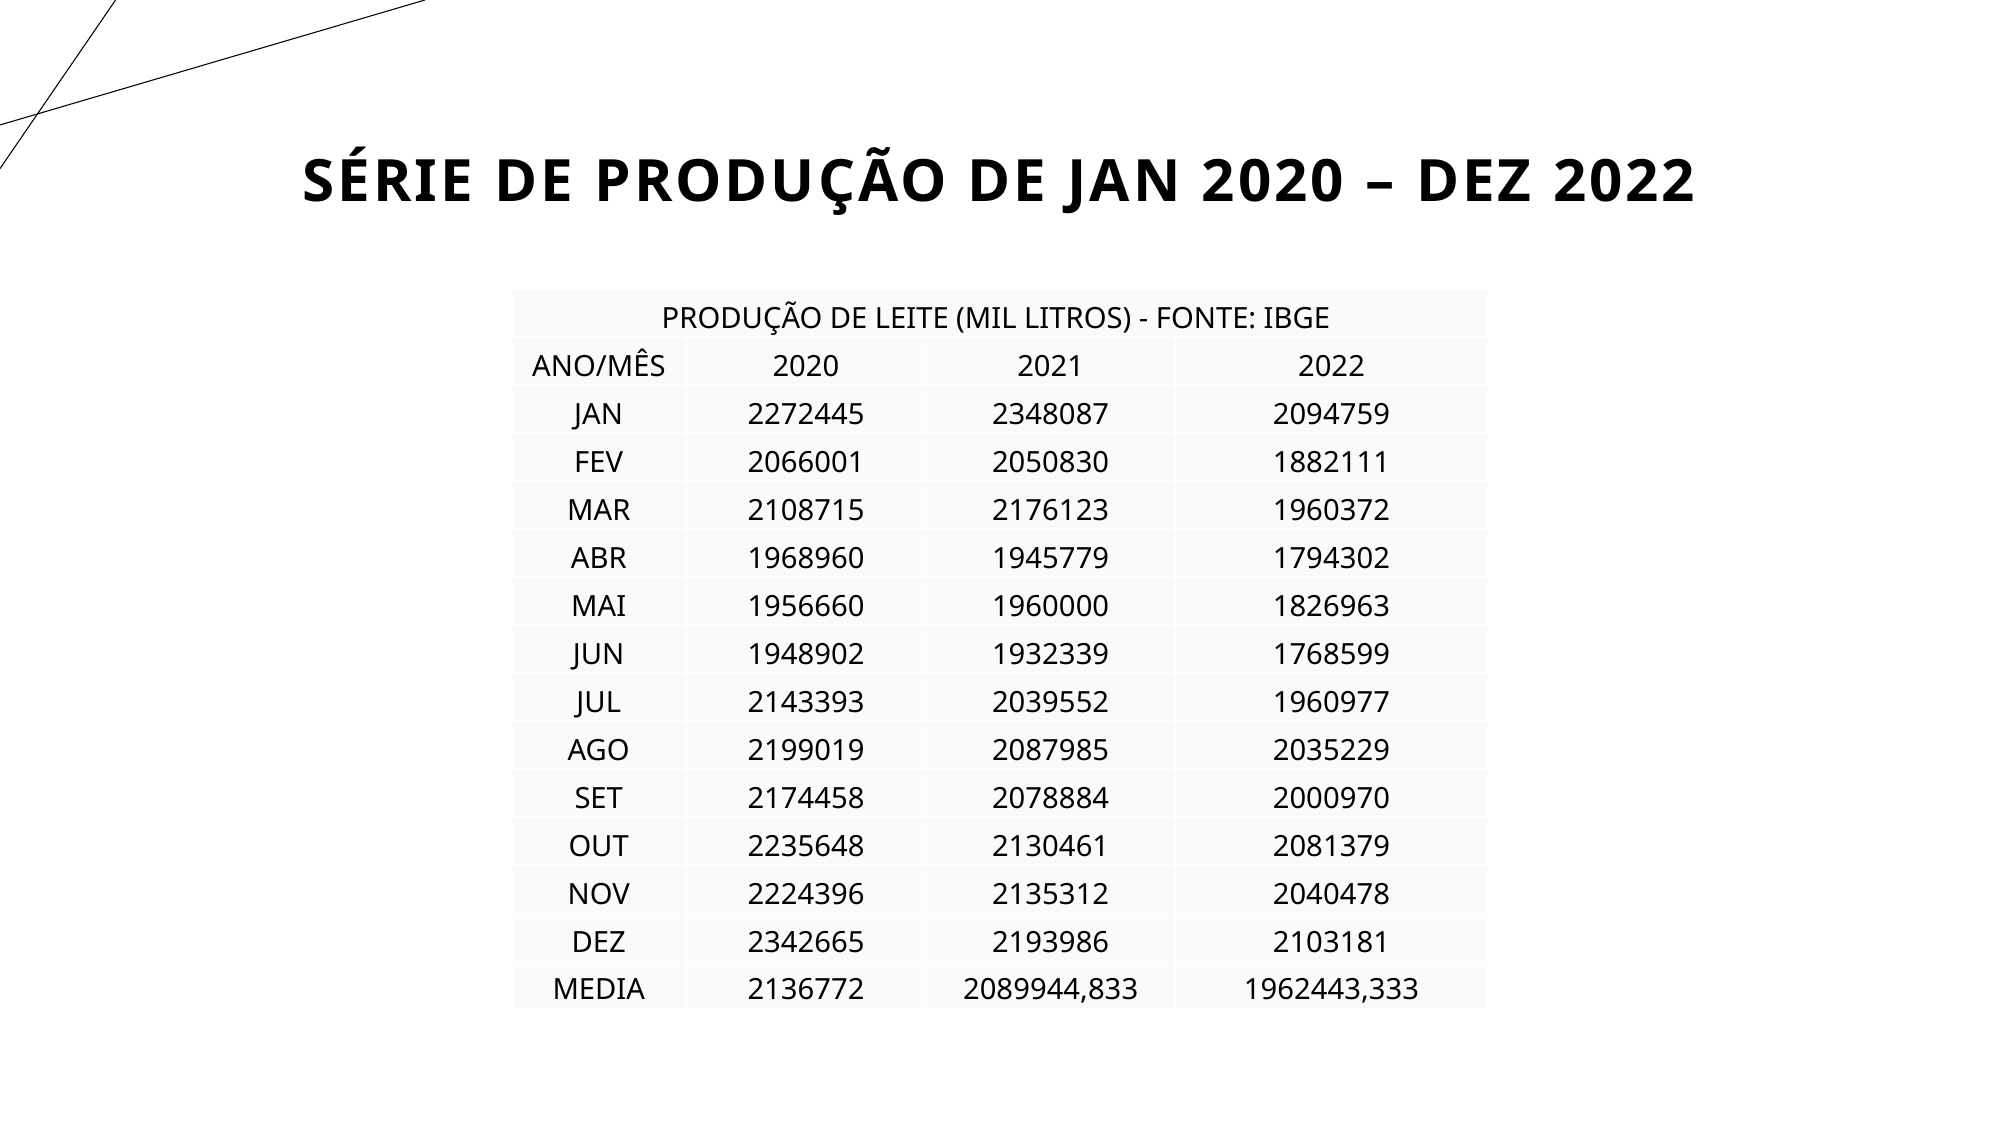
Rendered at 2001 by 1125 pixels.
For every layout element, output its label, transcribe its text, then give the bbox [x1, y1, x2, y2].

table_cell 2199019 [687, 722, 926, 768]
table_cell MEDIA [513, 961, 685, 1008]
table_cell 1960372 [1176, 482, 1487, 528]
table_cell 2103181 [1176, 913, 1487, 960]
text_box SÉRIE DE PRODUÇÃO DE JAN 2020 – DEZ 2022 [265, 76, 1735, 289]
table_cell 2224396 [687, 866, 926, 912]
table_cell 1768599 [1176, 626, 1487, 672]
table_cell 2235648 [687, 818, 926, 864]
table_cell 2136772 [687, 961, 926, 1008]
table_cell 1960977 [1176, 674, 1487, 720]
table_cell SET [513, 770, 685, 816]
table_cell 2176123 [927, 482, 1174, 528]
table_cell 2108715 [687, 482, 926, 528]
table_cell JUN [513, 626, 685, 672]
table_cell 1968960 [687, 530, 926, 576]
table_cell 1960000 [927, 578, 1174, 624]
table_cell JAN [513, 386, 685, 432]
table_cell 2078884 [927, 770, 1174, 816]
table_cell 1948902 [687, 626, 926, 672]
table_cell 2000970 [1176, 770, 1487, 816]
table_header PRODUÇÃO DE LEITE (MIL LITROS) - FONTE: IBGE [513, 290, 1487, 336]
table_cell 1962443,333 [1176, 961, 1487, 1008]
table_cell AGO [513, 722, 685, 768]
table_cell 2022 [1176, 338, 1487, 384]
table_cell MAI [513, 578, 685, 624]
table_cell 2130461 [927, 818, 1174, 864]
table_cell 2035229 [1176, 722, 1487, 768]
table_cell JUL [513, 674, 685, 720]
table_cell MAR [513, 482, 685, 528]
table_cell ANO/MÊS [513, 338, 685, 384]
table_cell 2348087 [927, 386, 1174, 432]
table_cell 2040478 [1176, 866, 1487, 912]
table_cell 1956660 [687, 578, 926, 624]
table_cell 1932339 [927, 626, 1174, 672]
table_cell 2066001 [687, 434, 926, 480]
table_cell 2089944,833 [927, 961, 1174, 1008]
table_cell 2174458 [687, 770, 926, 816]
table_cell 2087985 [927, 722, 1174, 768]
table_cell OUT [513, 818, 685, 864]
table_cell 2020 [687, 338, 926, 384]
table_cell 2272445 [687, 386, 926, 432]
table_cell 2342665 [687, 913, 926, 960]
table_cell ABR [513, 530, 685, 576]
table_cell 2135312 [927, 866, 1174, 912]
table_cell 2193986 [927, 913, 1174, 960]
table_cell 1794302 [1176, 530, 1487, 576]
table_cell 2094759 [1176, 386, 1487, 432]
table_cell 2050830 [927, 434, 1174, 480]
table_cell 2143393 [687, 674, 926, 720]
table_cell DEZ [513, 913, 685, 960]
table_cell NOV [513, 866, 685, 912]
table_cell 2081379 [1176, 818, 1487, 864]
table_cell 2039552 [927, 674, 1174, 720]
table_cell FEV [513, 434, 685, 480]
table_cell 2021 [927, 338, 1174, 384]
table_cell 1882111 [1176, 434, 1487, 480]
table_cell 1826963 [1176, 578, 1487, 624]
table_cell 1945779 [927, 530, 1174, 576]
